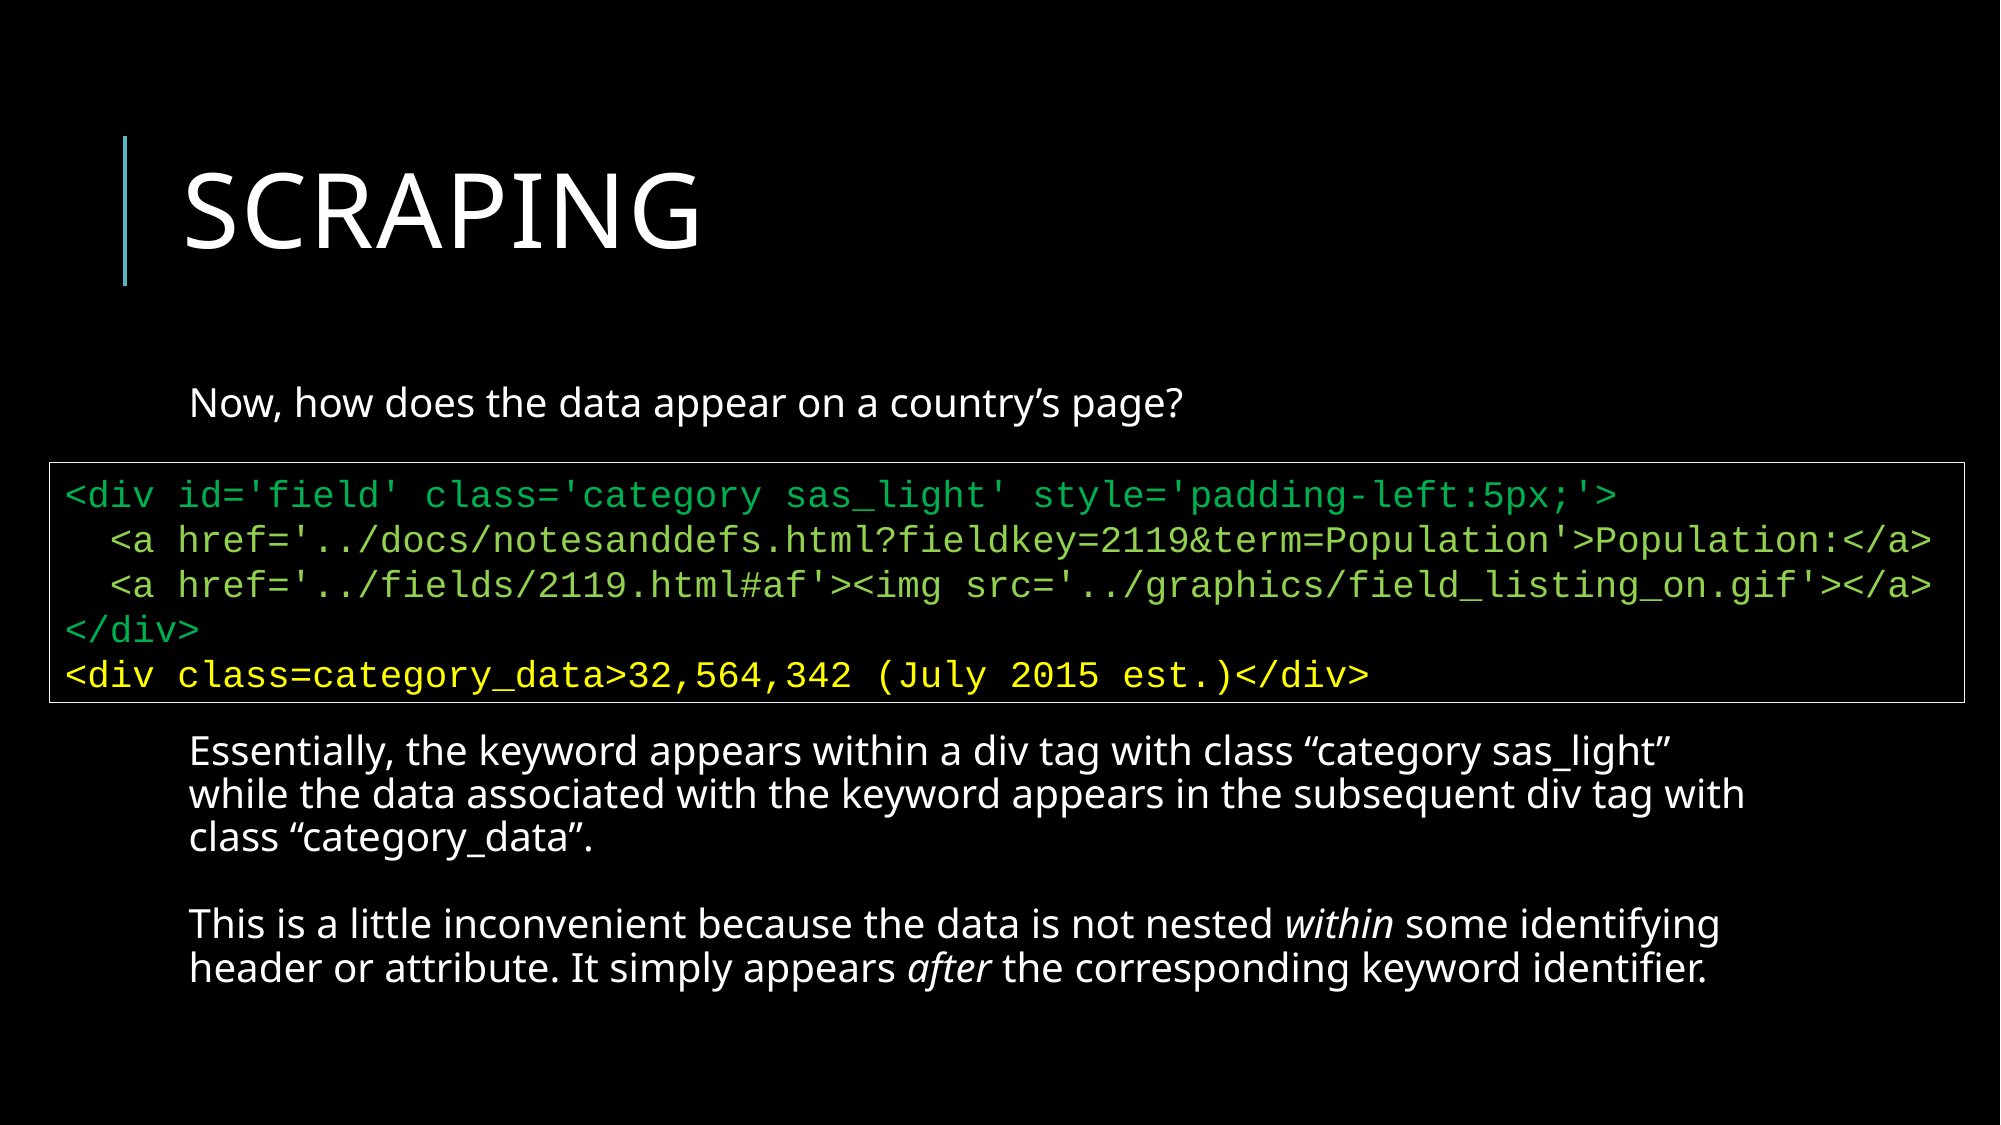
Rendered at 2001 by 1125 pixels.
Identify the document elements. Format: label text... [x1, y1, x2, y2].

list Now, how does the data appear on a country’s page? Essentially, the keyword appears within a div tag with class “category sas_light” while the data associated with the keyword appears in the subsequent div tag with class “category_data”. This is a little inconvenient because the data is not nested within some identifying header or attribute. It simply appears after the corresponding keyword identifier. [168, 375, 1763, 462]
title Scraping [168, 96, 1763, 342]
list Now, how does the data appear on a country’s page? Essentially, the keyword appears within a div tag with class “category sas_light” while the data associated with the keyword appears in the subsequent div tag with class “category_data”. This is a little inconvenient because the data is not nested within some identifying header or attribute. It simply appears after the corresponding keyword identifier. [168, 703, 1763, 1035]
text_box <div id='field' class='category sas_light' style='padding-left:5px;'> <a href='../docs/notesanddefs.html?fieldkey=2119&term=Population'>Population:</a> <a href='../fields/2119.html#af'><img src='../graphics/field_listing_on.gif'></a> </div> <div class=category_data>32,564,342 (July 2015 est.)</div> [49, 462, 1965, 703]
